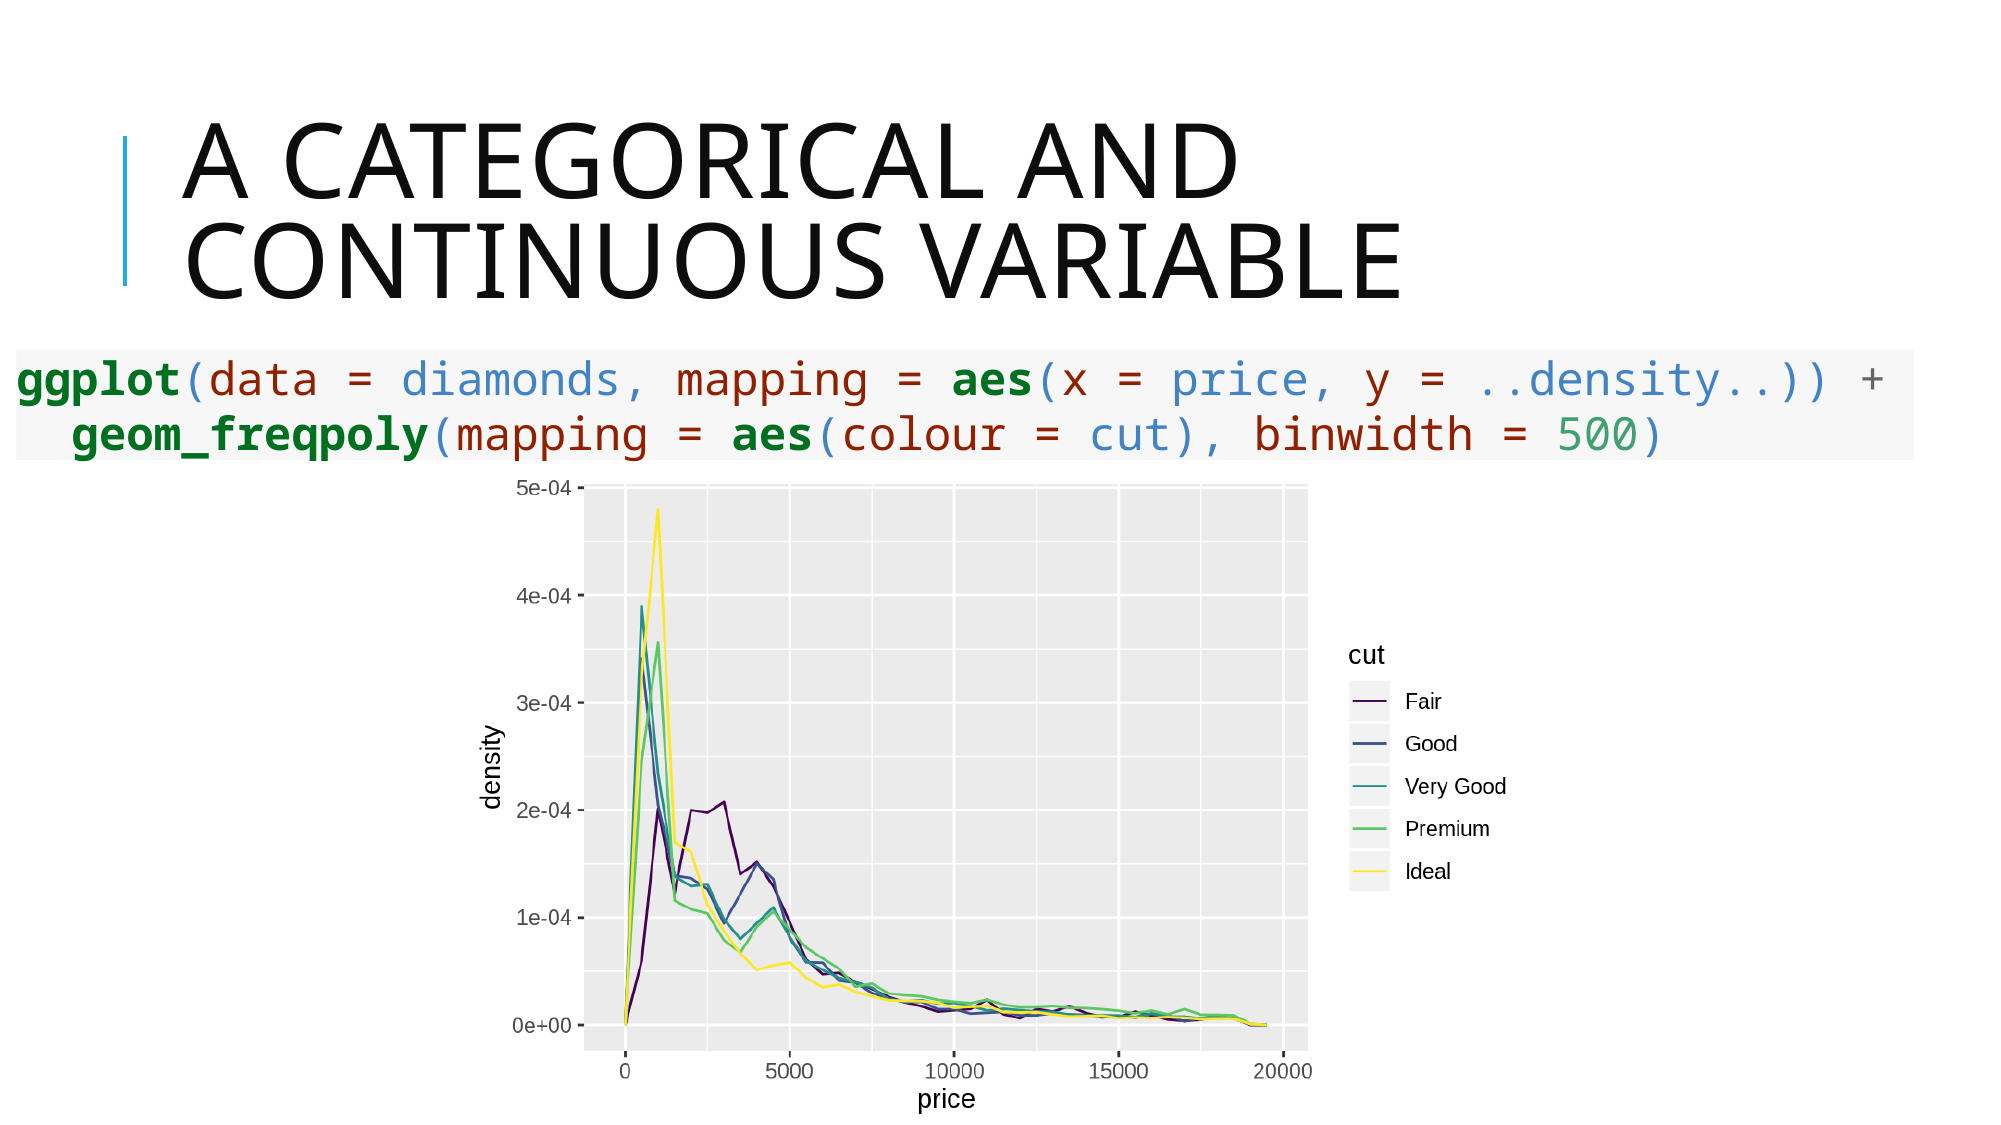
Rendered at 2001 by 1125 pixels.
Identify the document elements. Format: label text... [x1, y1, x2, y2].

title A categorical and continuous variable [168, 96, 1763, 342]
text_box ggplot(data = diamonds, mapping = aes(x = price, y = ..density..)) + geom_freqpoly(mapping = aes(colour = cut), binwidth = 500) [16, 349, 1914, 460]
picture [467, 469, 1533, 1125]
